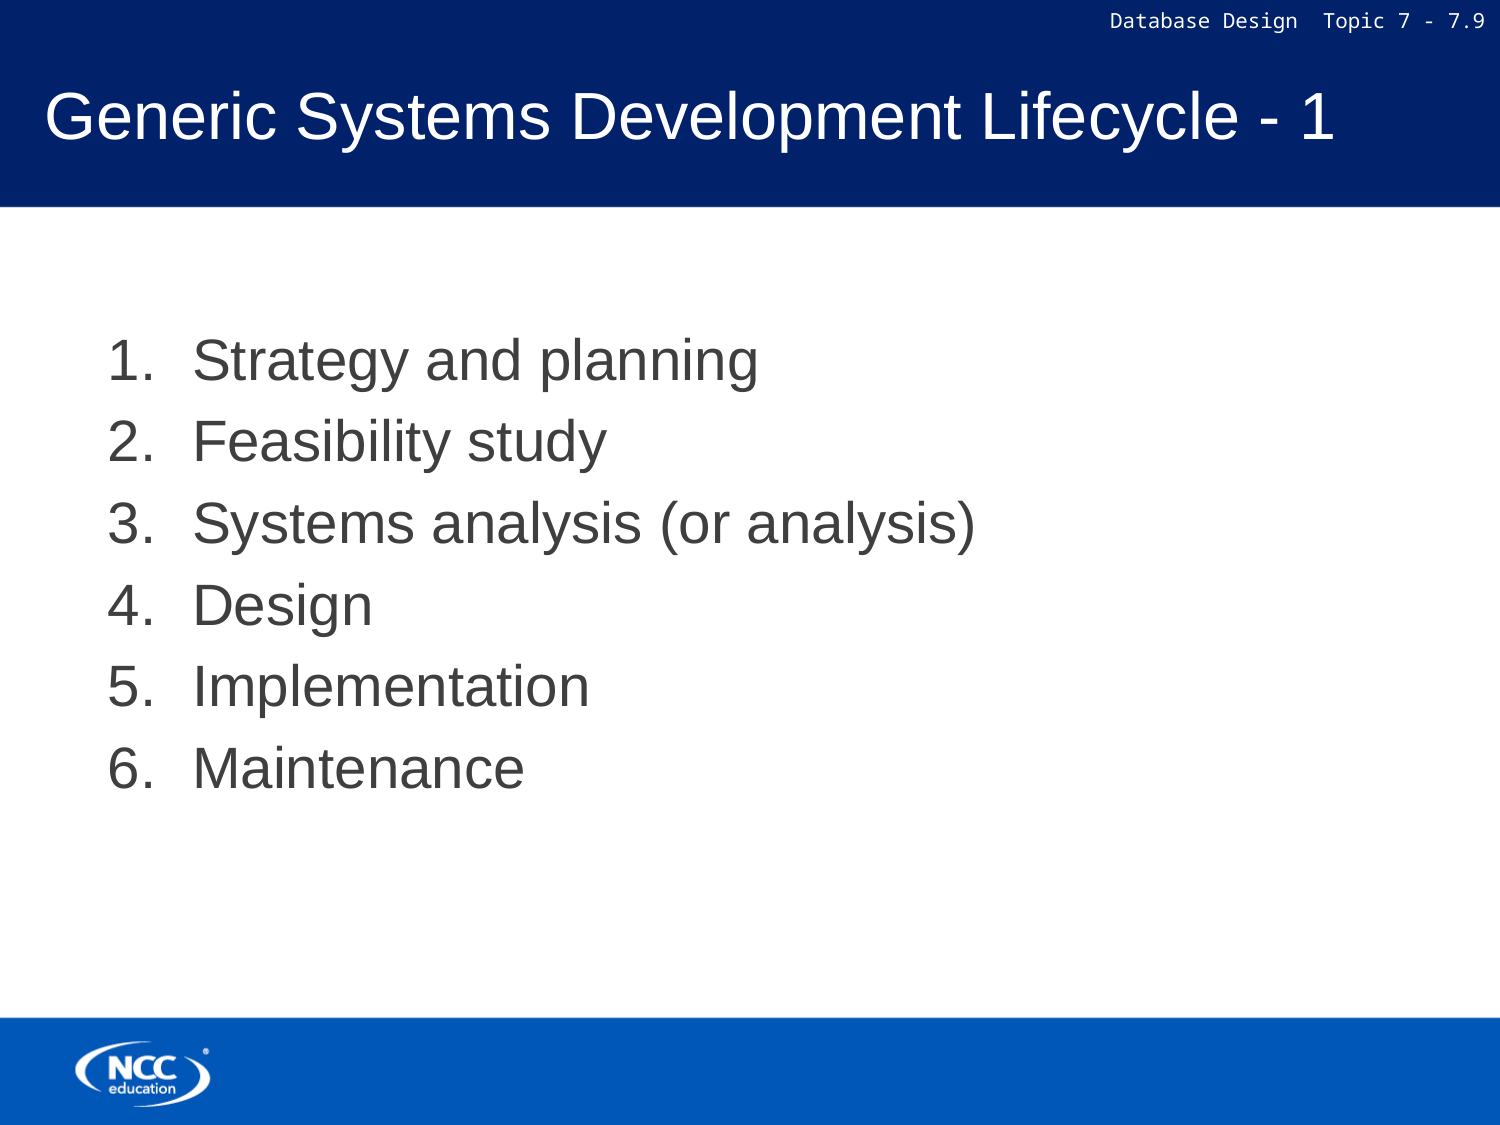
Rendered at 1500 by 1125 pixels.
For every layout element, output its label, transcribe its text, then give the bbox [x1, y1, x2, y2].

picture [0, 0, 1500, 1125]
list Strategy and planning Feasibility study Systems analysis (or analysis) Design Implementation Maintenance [17, 314, 1471, 1000]
title Generic Systems Development Lifecycle - 1 [29, 19, 1471, 207]
